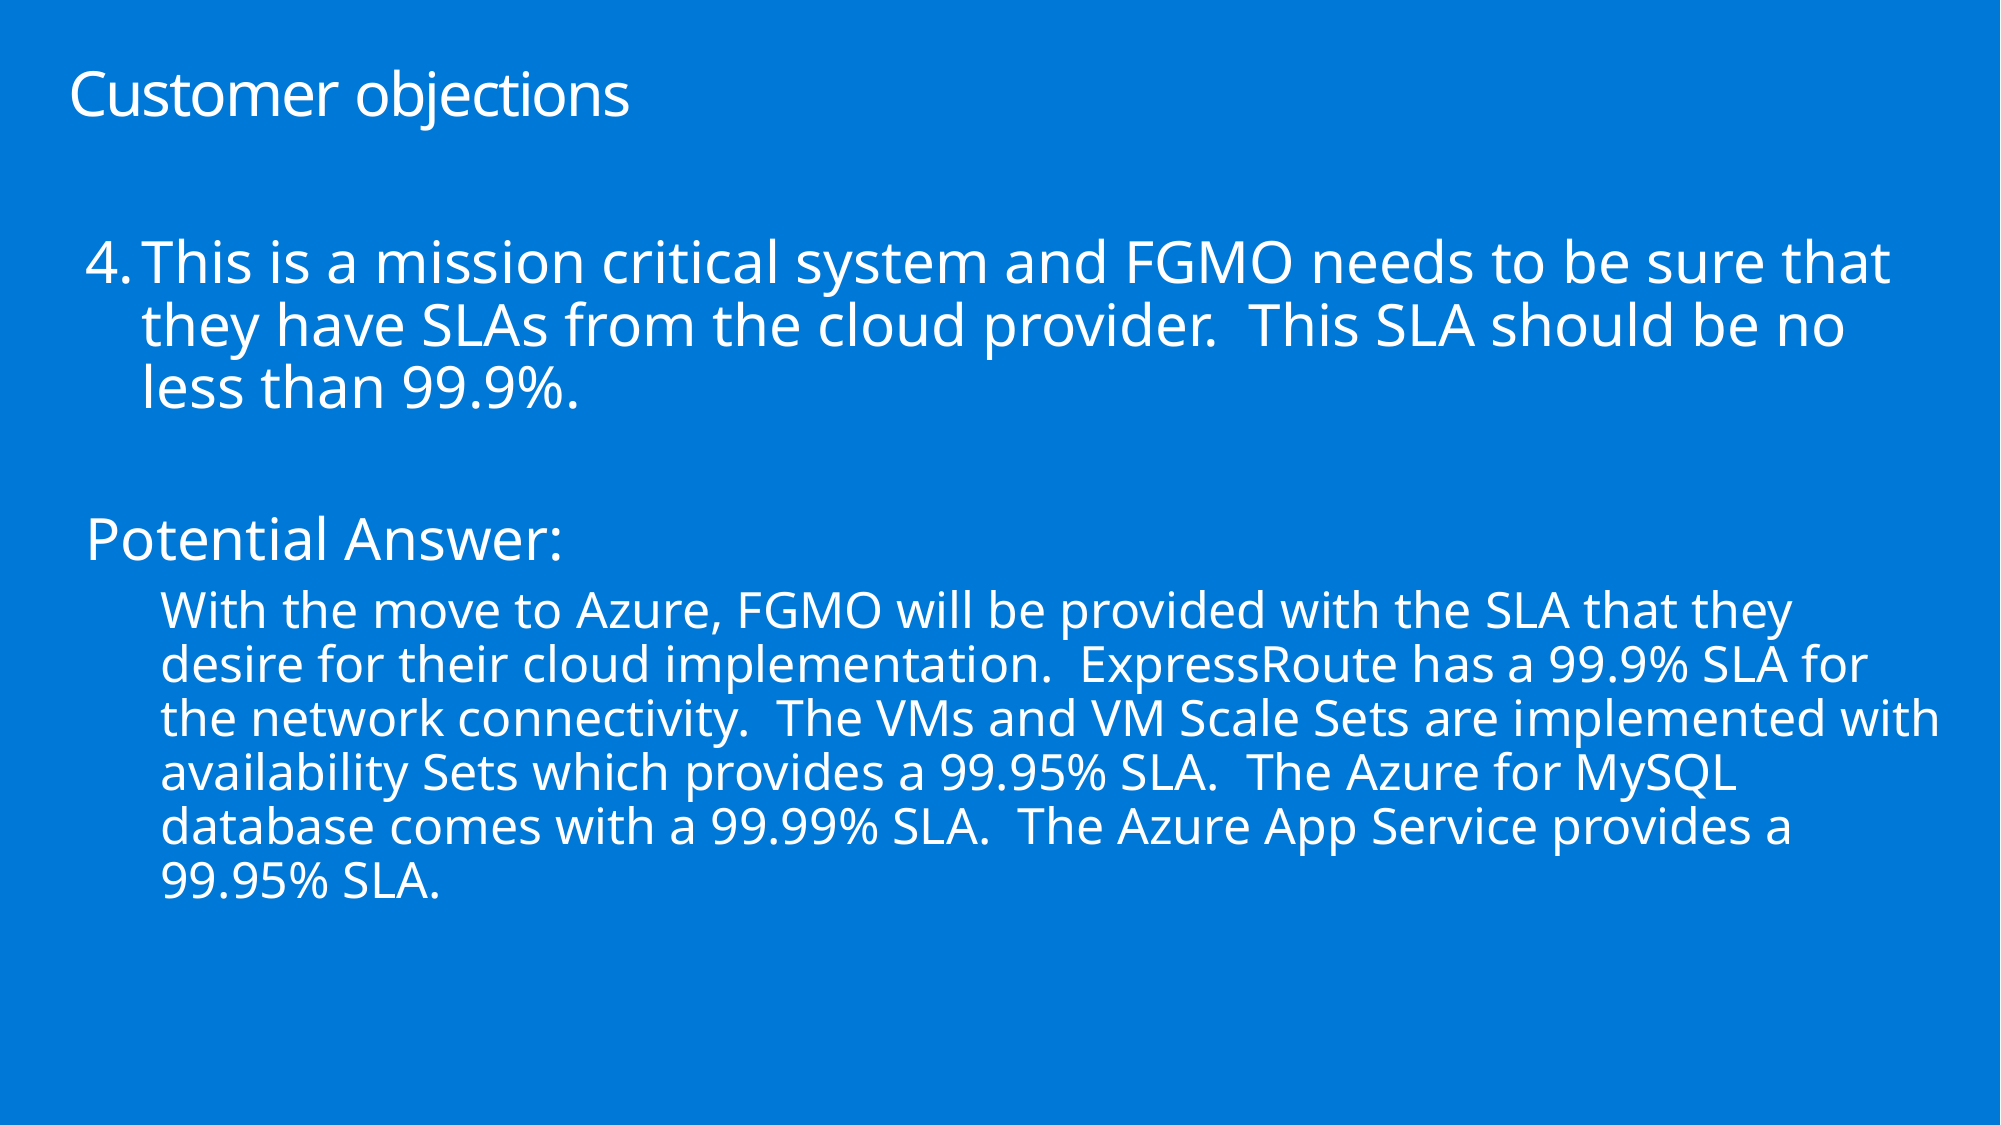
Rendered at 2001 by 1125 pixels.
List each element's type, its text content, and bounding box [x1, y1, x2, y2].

title Customer objections [44, 47, 1957, 196]
text_box This is a mission critical system and FGMO needs to be sure that they have SLAs from the cloud provider. This SLA should be no less than 99.9%. Potential Answer: With the move to Azure, FGMO will be provided with the SLA that they desire for their cloud implementation. ExpressRoute has a 99.9% SLA for the network connectivity. The VMs and VM Scale Sets are implemented with availability Sets which provides a 99.95% SLA. The Azure for MySQL database comes with a 99.99% SLA. The Azure App Service provides a 99.95% SLA. [55, 208, 1979, 1084]
